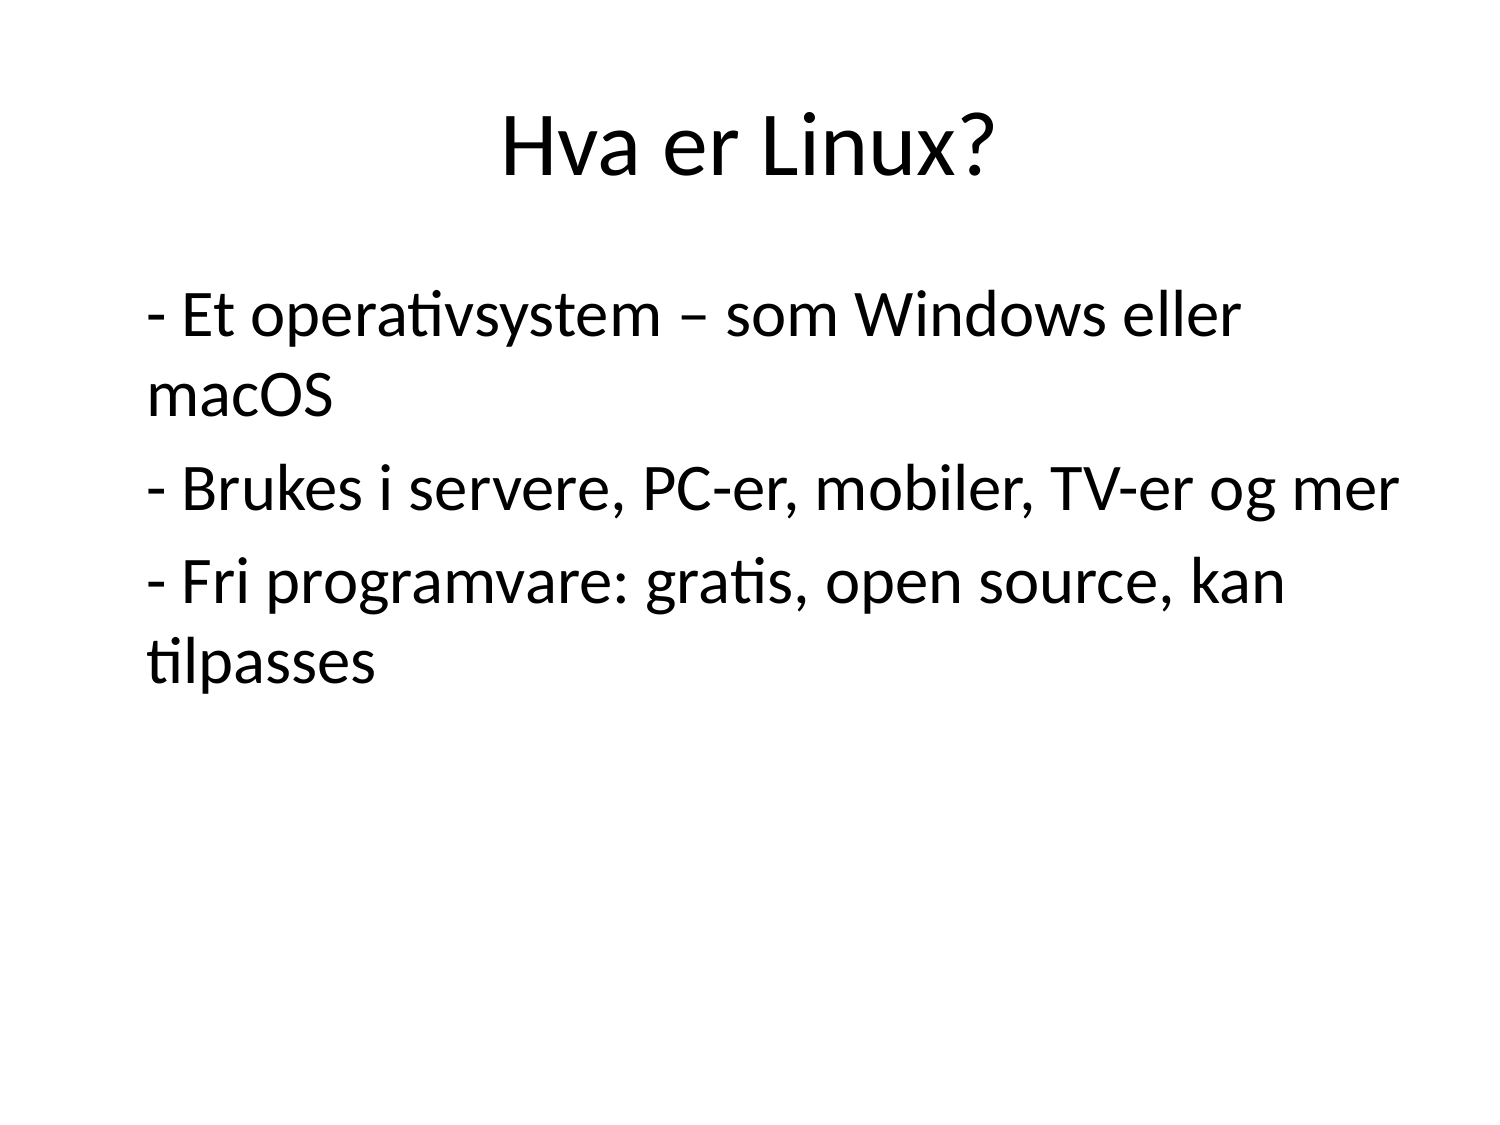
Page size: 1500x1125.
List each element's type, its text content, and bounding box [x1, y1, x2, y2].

list - Et operativsystem – som Windows eller macOS - Brukes i servere, PC-er, mobiler, TV-er og mer - Fri programvare: gratis, open source, kan tilpasses [75, 262, 1425, 1005]
title Hva er Linux? [75, 45, 1425, 233]
